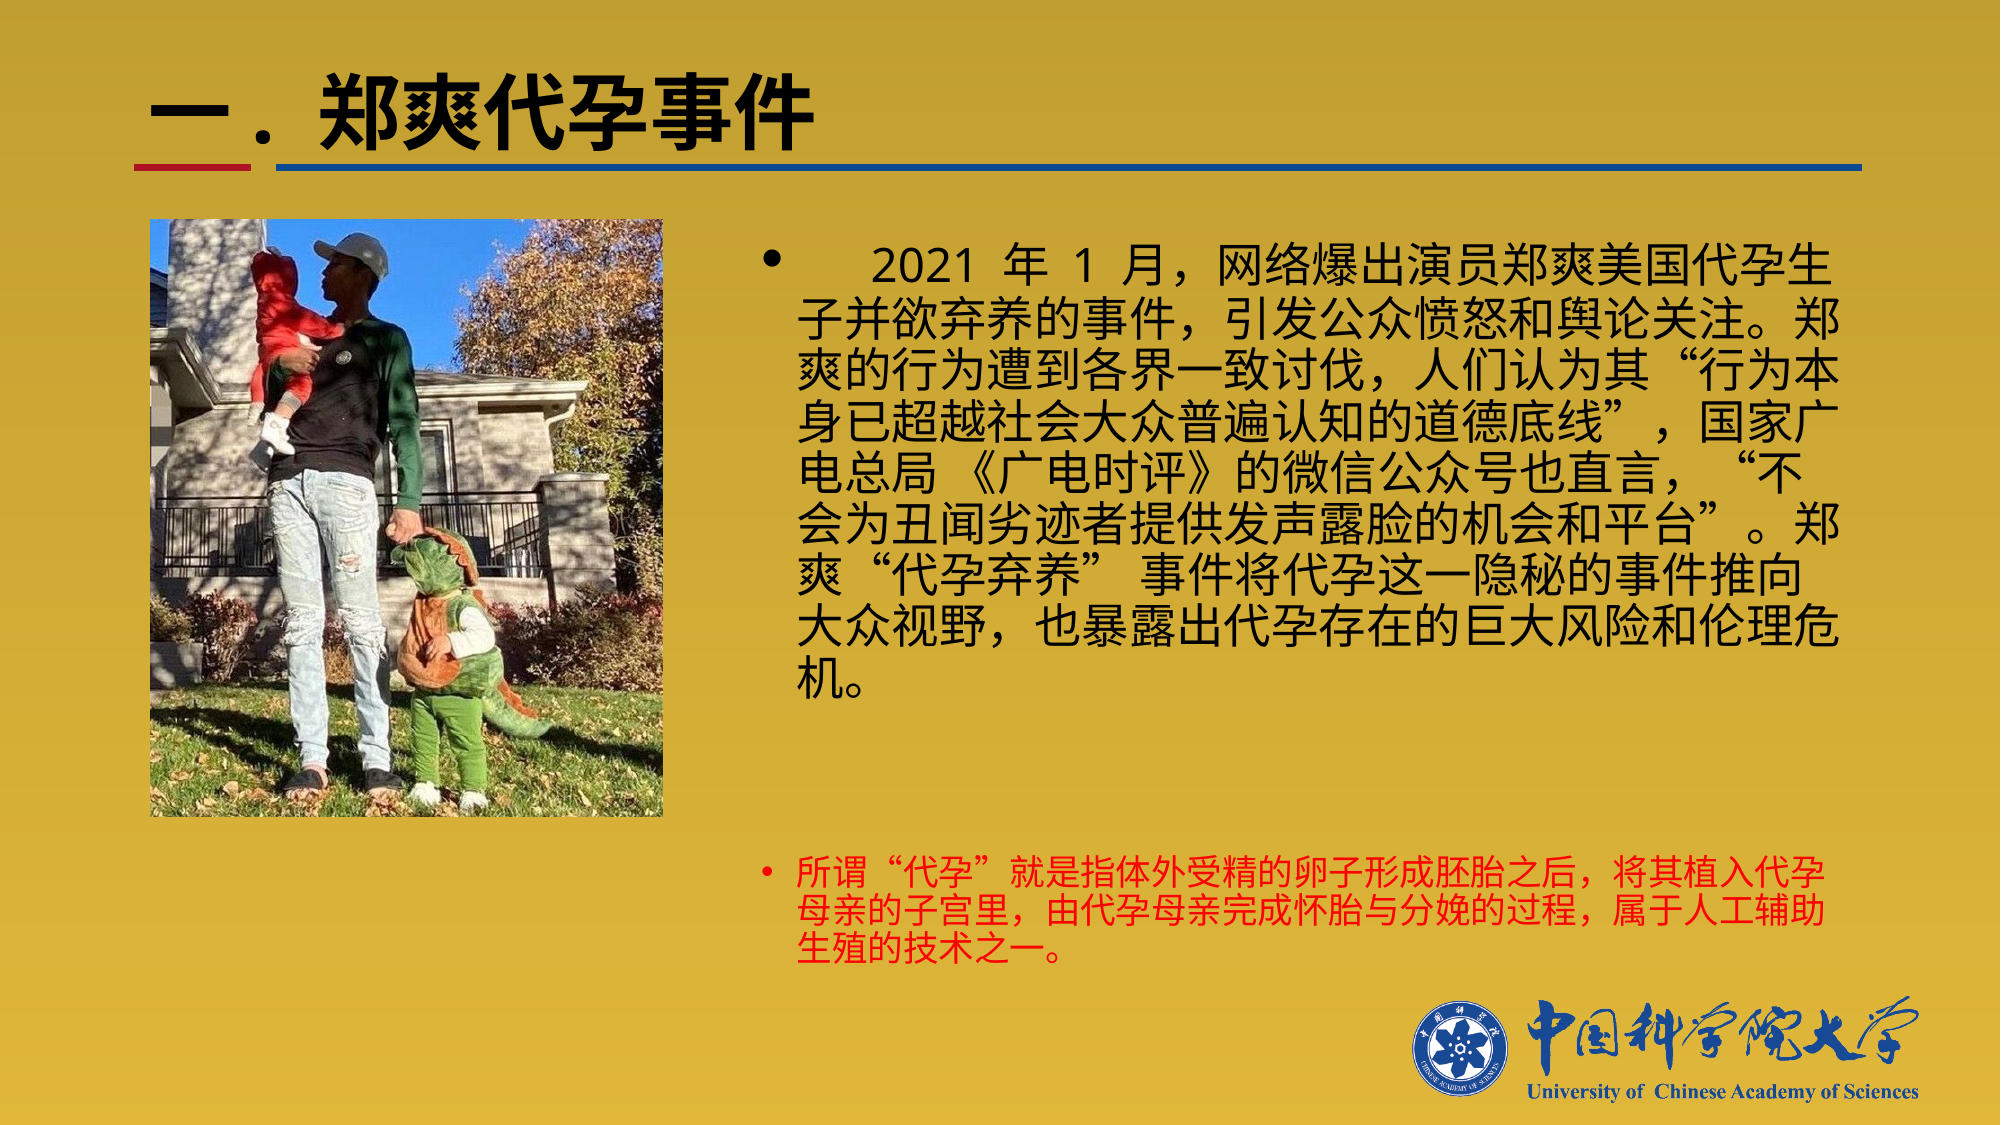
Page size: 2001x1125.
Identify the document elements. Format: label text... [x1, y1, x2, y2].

list 2021 年 1 月，网络爆出演员郑爽美国代孕生子并欲弃养的事件，引发公众愤怒和舆论关注。郑爽的行为遭到各界一致讨伐，人们认为其“行为本身已超越社会大众普遍认知的道德底线”，国家广电总局 《广电时评》的微信公众号也直言，“不会为丑闻劣迹者提供发声露脸的机会和平台”。郑爽“代孕弃养” 事件将代孕这一隐秘的事件推向大众视野，也暴露出代孕存在的巨大风险和伦理危机。 所谓“代孕”就是指体外受精的卵子形成胚胎之后，将其植入代孕母亲的子宫里，由代孕母亲完成怀胎与分娩的过程，属于人工辅助生殖的技术之一。 [746, 219, 1863, 981]
picture [149, 219, 663, 817]
picture [1412, 996, 1919, 1103]
title 一. 郑爽代孕事件 [133, 0, 1863, 168]
